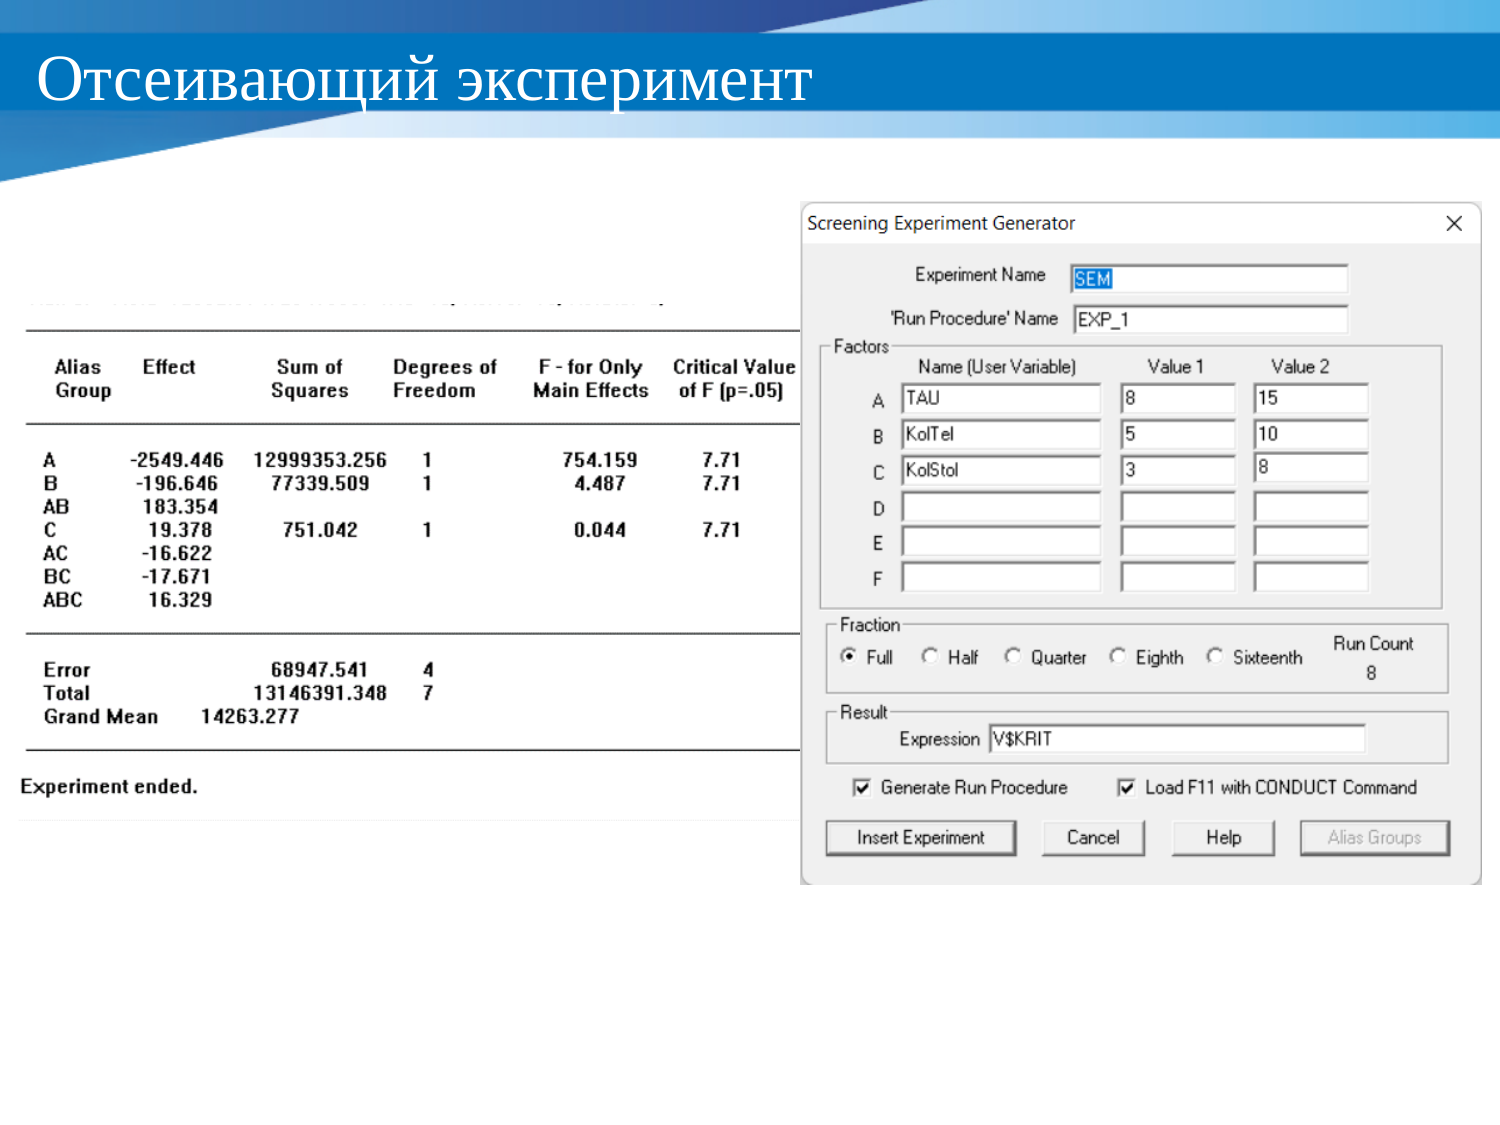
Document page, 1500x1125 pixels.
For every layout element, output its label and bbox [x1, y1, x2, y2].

picture [0, 0, 1500, 885]
